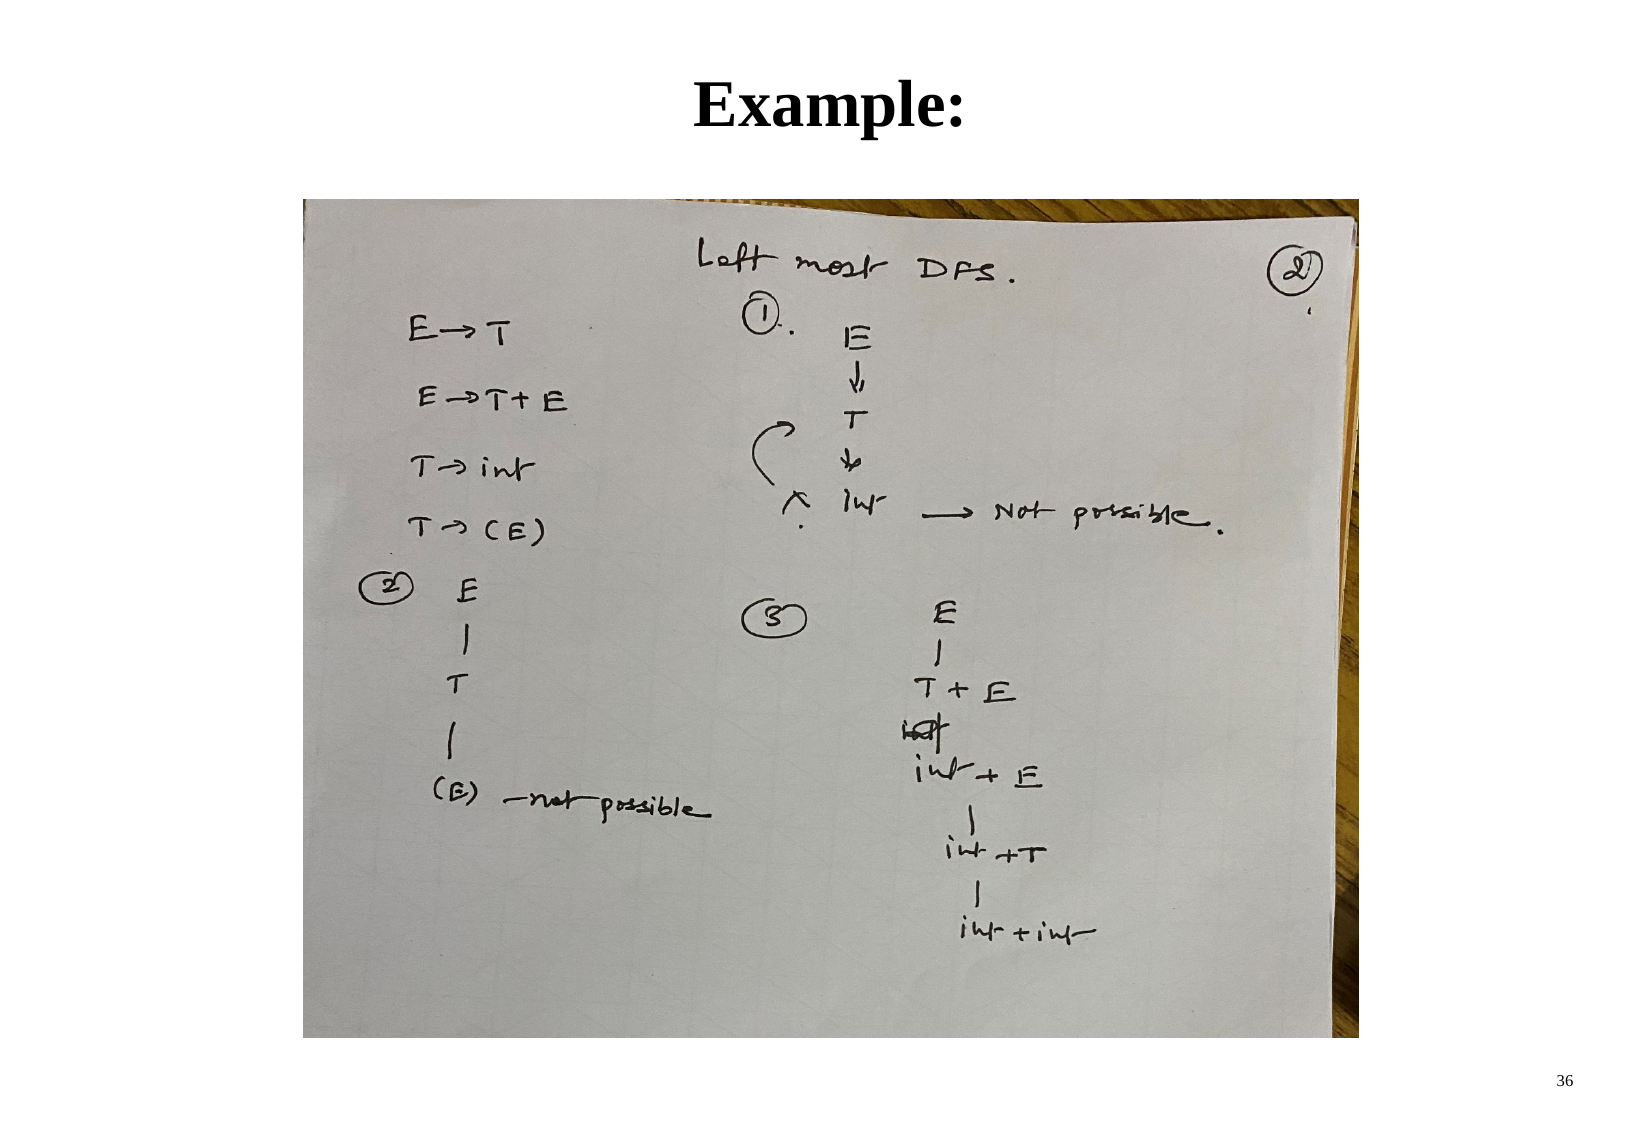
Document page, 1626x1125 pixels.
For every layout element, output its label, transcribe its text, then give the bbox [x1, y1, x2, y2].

title Example: [62, 24, 1600, 175]
slide_number 36 [1249, 1062, 1589, 1101]
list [303, 199, 1359, 1038]
